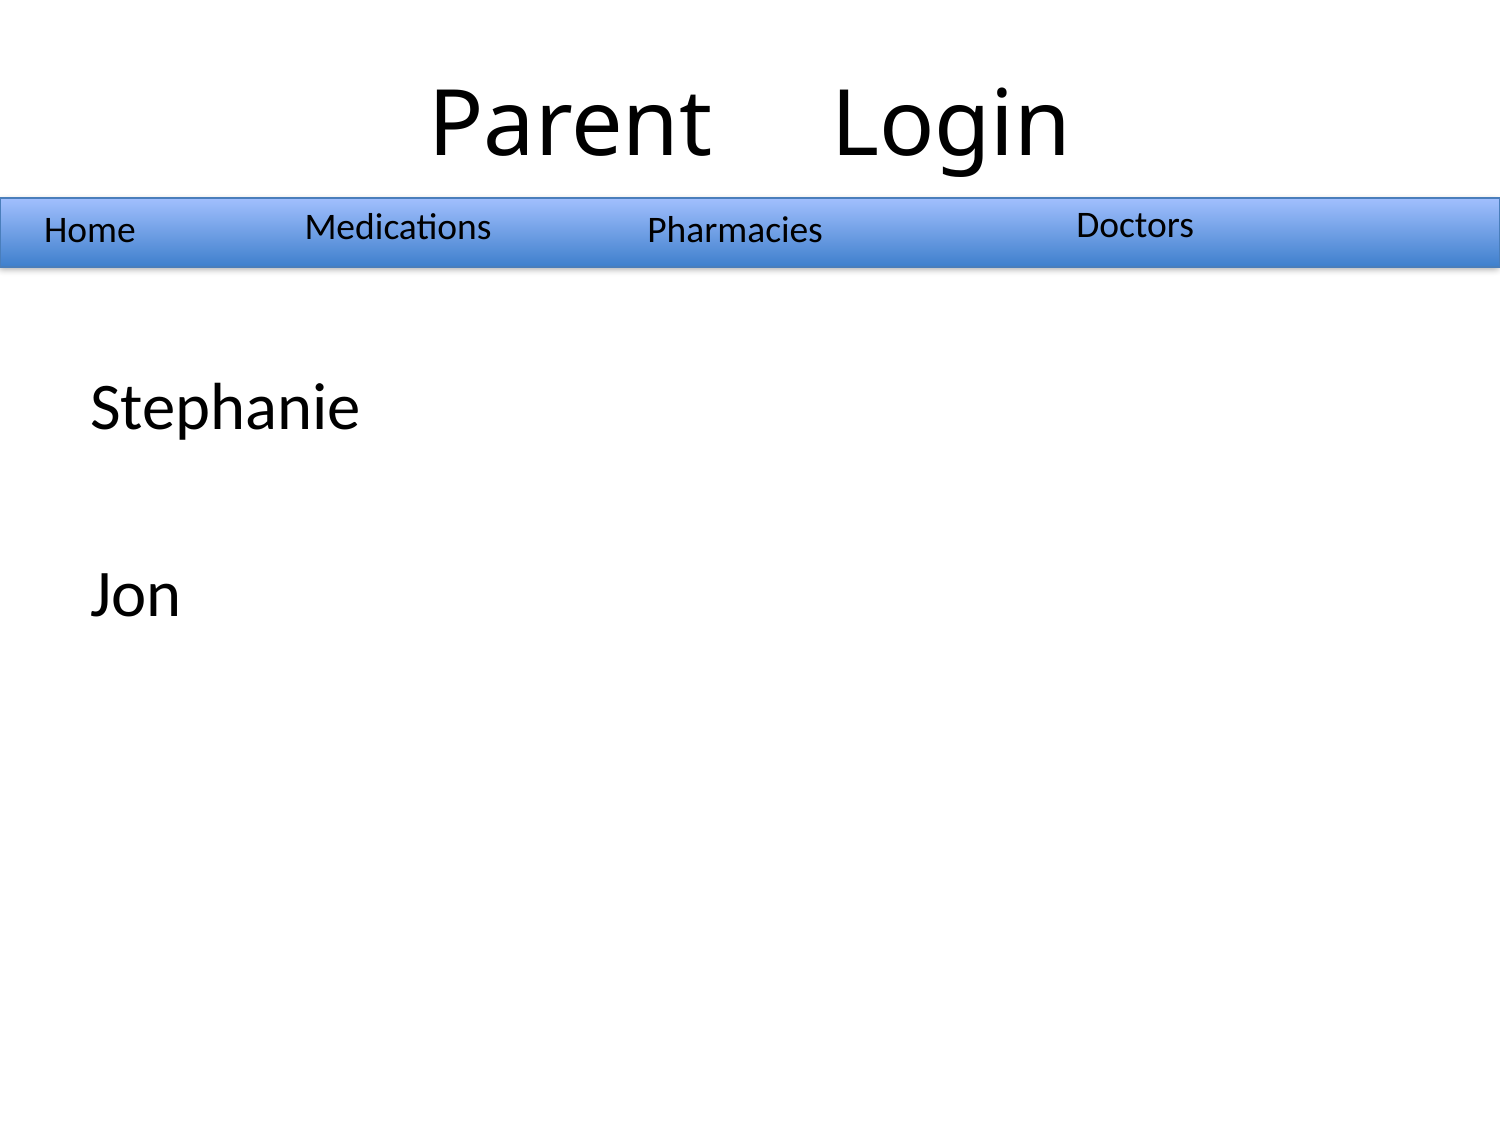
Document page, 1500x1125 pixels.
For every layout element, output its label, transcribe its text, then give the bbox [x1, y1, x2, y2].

text_box Doctors [1061, 192, 1302, 253]
list Stephanie Jon [75, 274, 1425, 1005]
text_box Medications [289, 195, 530, 255]
text_box Pharmacies [632, 197, 873, 257]
title Parent Login [75, 24, 1425, 196]
text_box [0, 197, 1500, 268]
text_box Home [29, 198, 270, 258]
